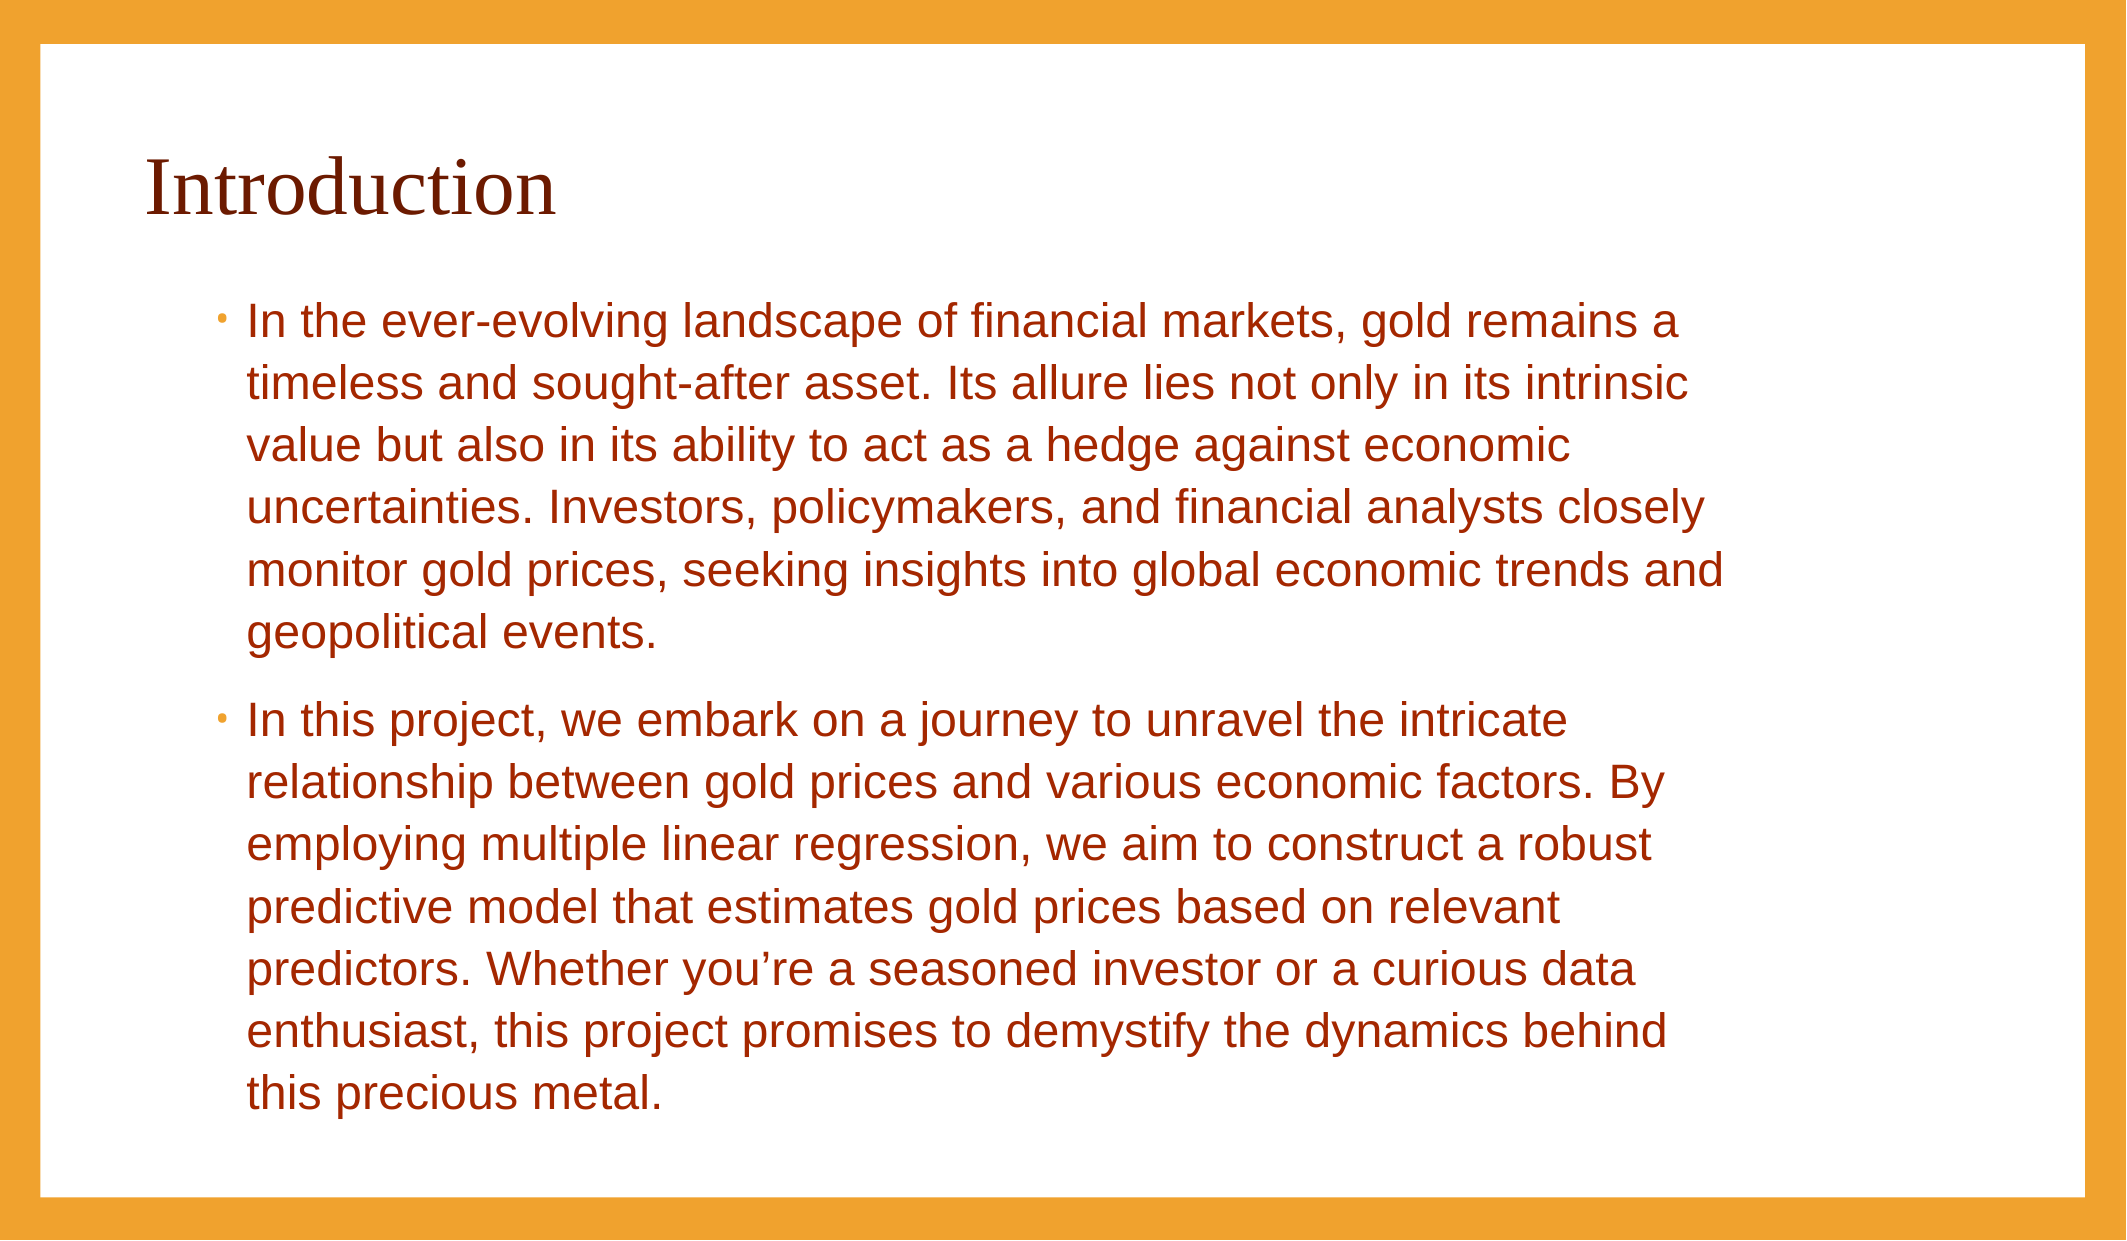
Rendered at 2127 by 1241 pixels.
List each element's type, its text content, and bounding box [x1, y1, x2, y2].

title Introduction [129, 64, 1852, 311]
list In the ever-evolving landscape of financial markets, gold remains a timeless and sought-after asset. Its allure lies not only in its intrinsic value but also in its ability to act as a hedge against economic uncertainties. Investors, policymakers, and financial analysts closely monitor gold prices, seeking insights into global economic trends and geopolitical events. In this project, we embark on a journey to unravel the intricate relationship between gold prices and various economic factors. By employing multiple linear regression, we aim to construct a robust predictive model that estimates gold prices based on relevant predictors. Whether you’re a seasoned investor or a curious data enthusiast, this project promises to demystify the dynamics behind this precious metal. [192, 277, 1753, 1130]
